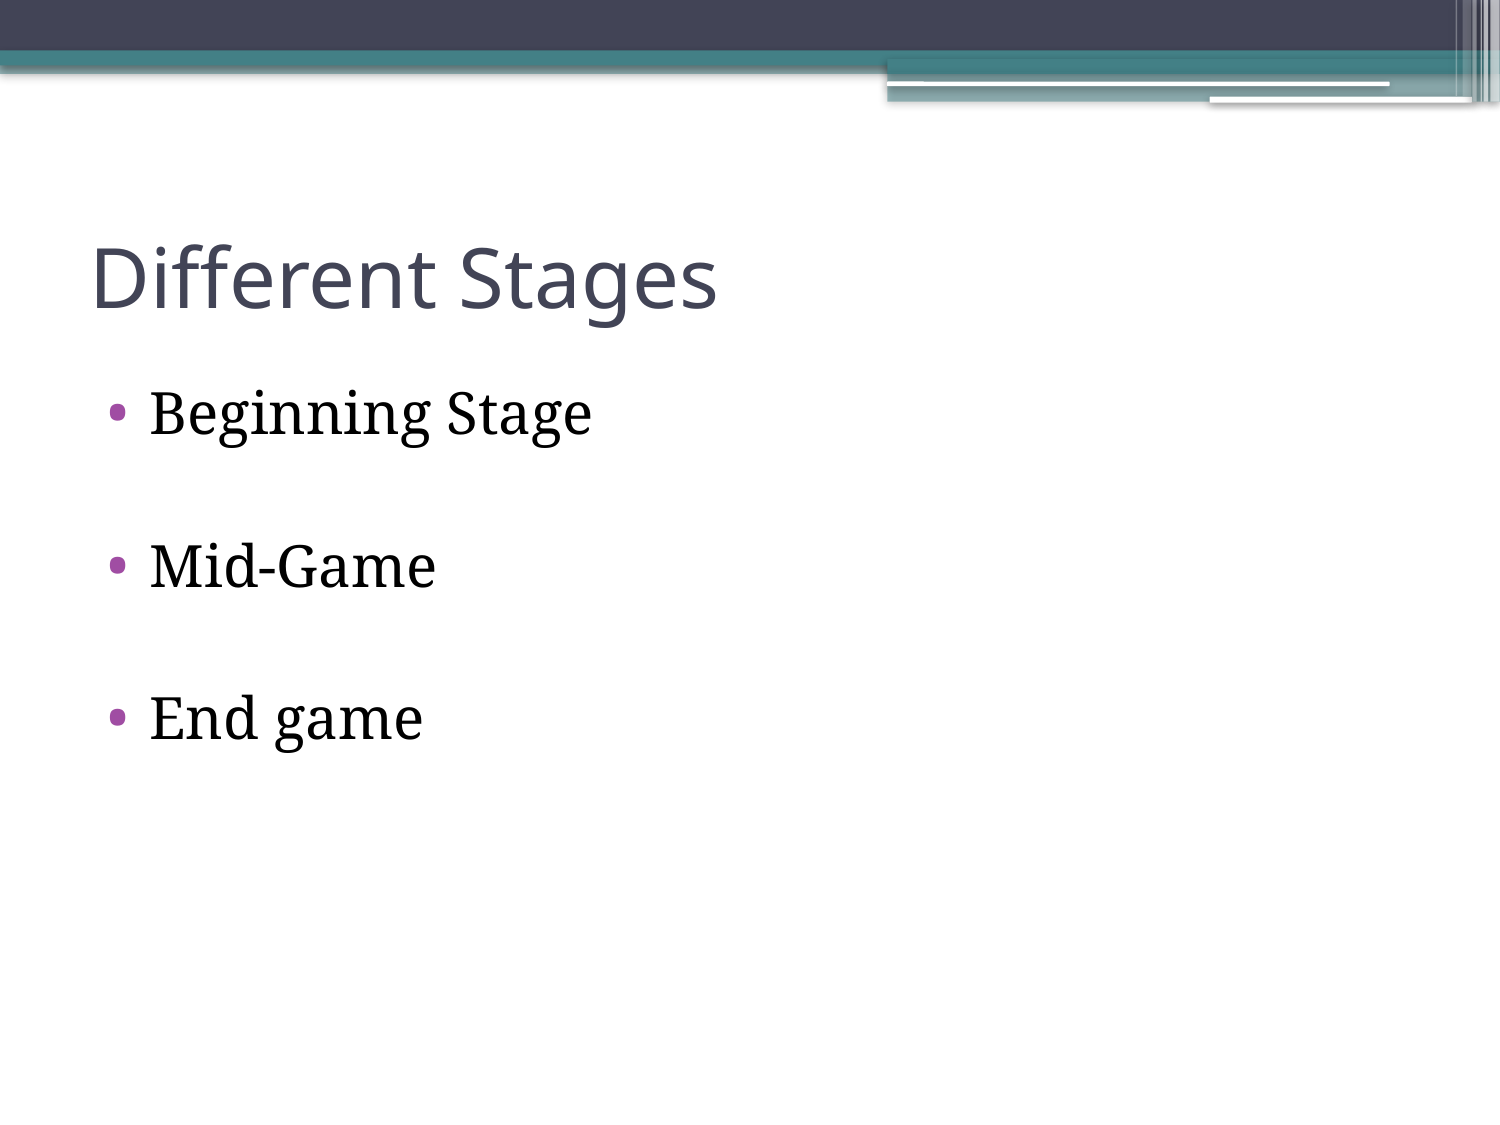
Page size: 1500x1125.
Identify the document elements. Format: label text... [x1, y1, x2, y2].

list Beginning Stage Mid-Game End game [75, 368, 1425, 1079]
title Different Stages [75, 187, 1425, 363]
